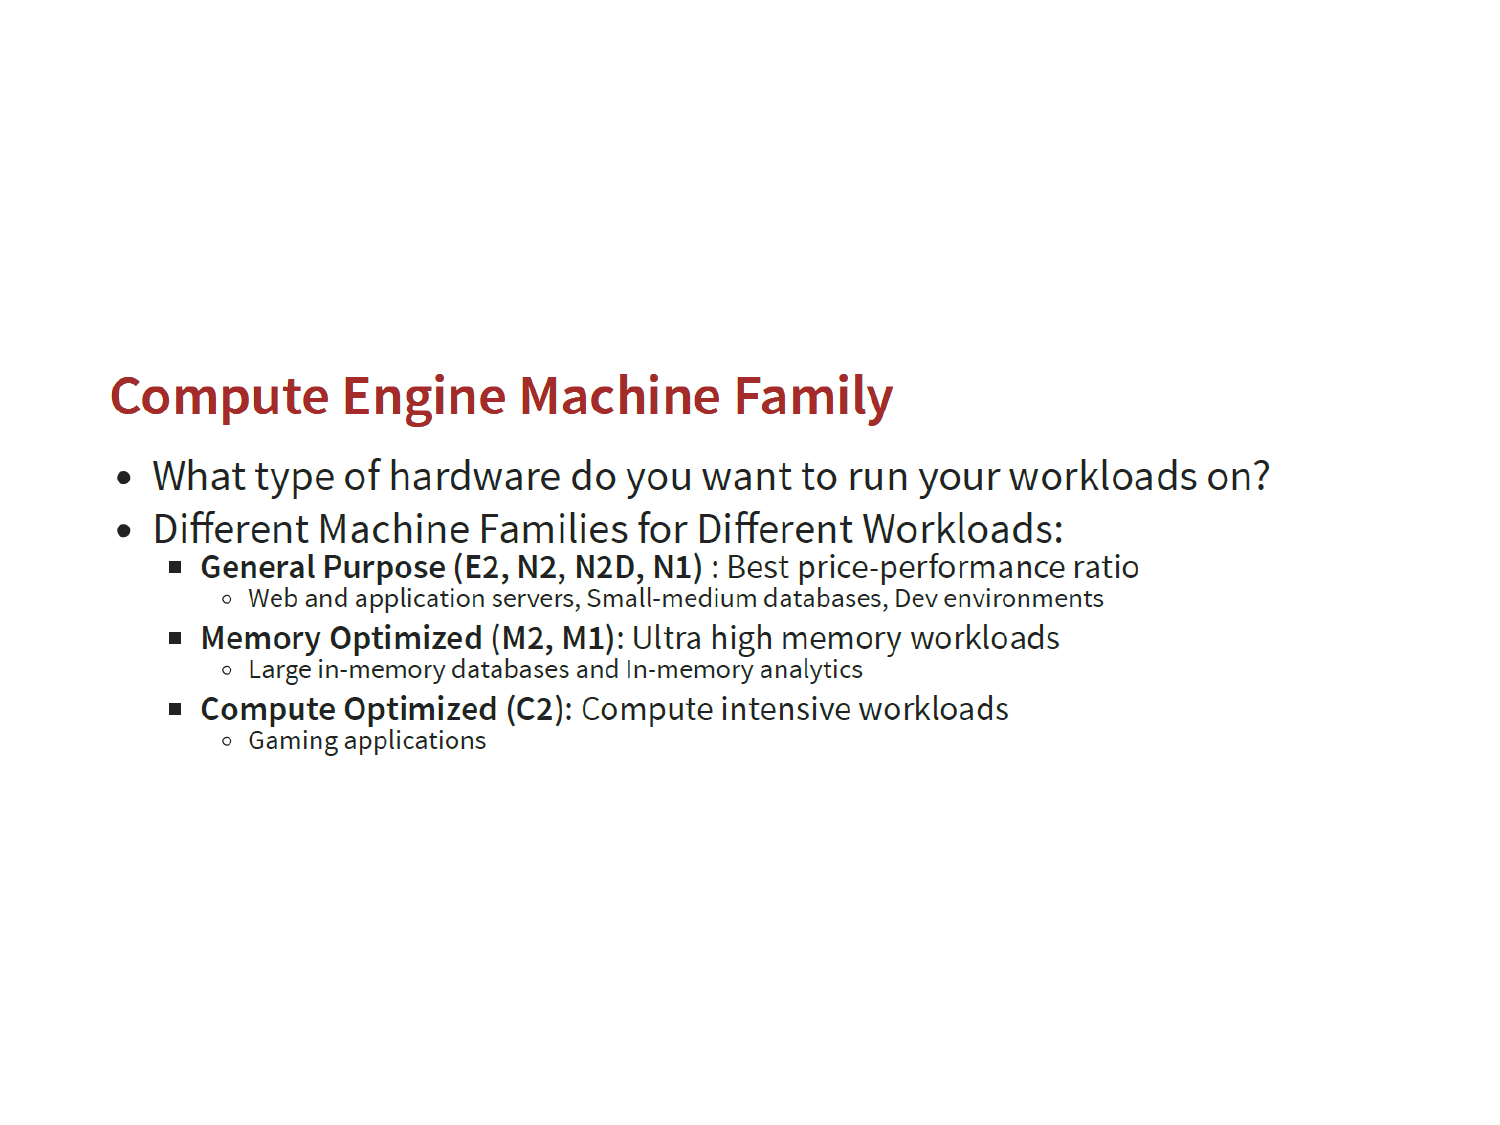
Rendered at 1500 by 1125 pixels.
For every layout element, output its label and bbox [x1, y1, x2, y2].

list [74, 363, 1426, 904]
